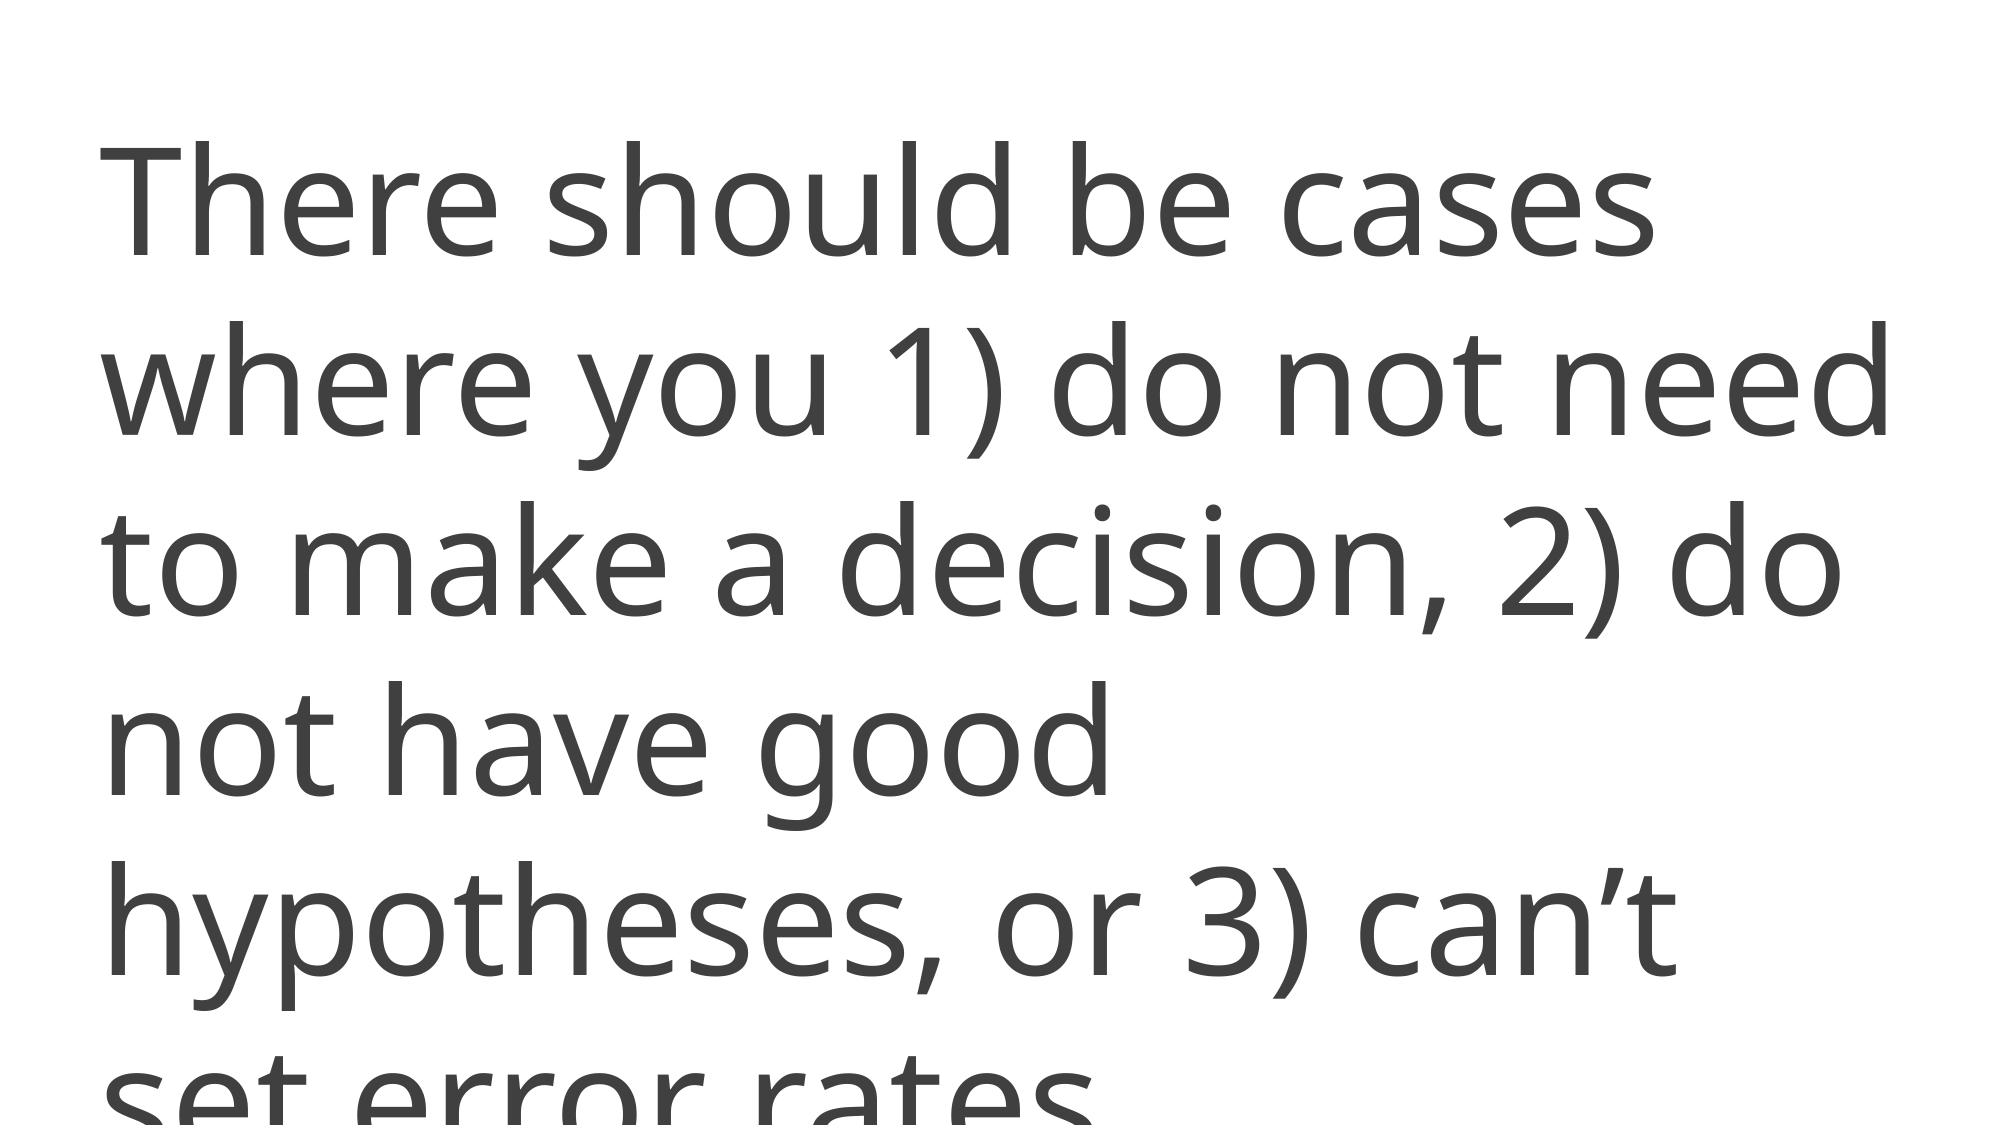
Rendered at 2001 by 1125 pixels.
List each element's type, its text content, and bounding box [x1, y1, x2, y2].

list There should be cases where you 1) do not need to make a decision, 2) do not have good hypotheses, or 3) can’t set error rates. [85, 98, 1940, 1049]
